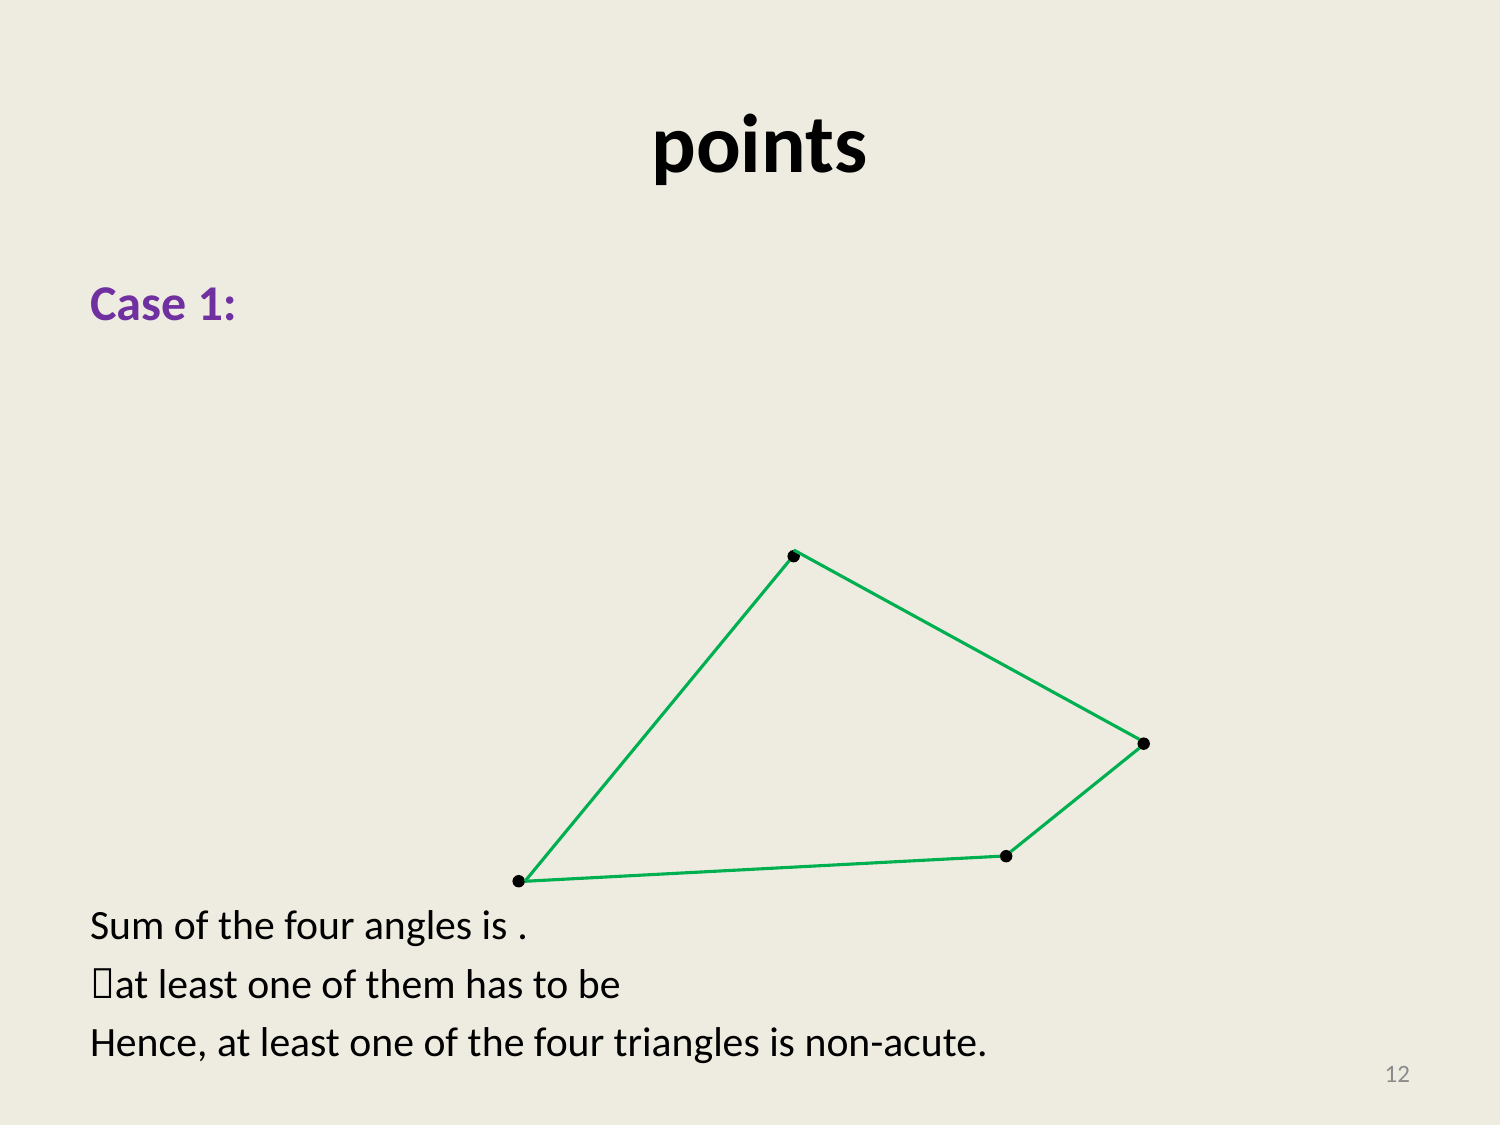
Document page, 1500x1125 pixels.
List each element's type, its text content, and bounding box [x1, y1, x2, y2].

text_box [512, 549, 523, 888]
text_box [524, 549, 1140, 882]
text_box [1140, 549, 1151, 888]
slide_number 12 [1074, 1042, 1425, 1103]
